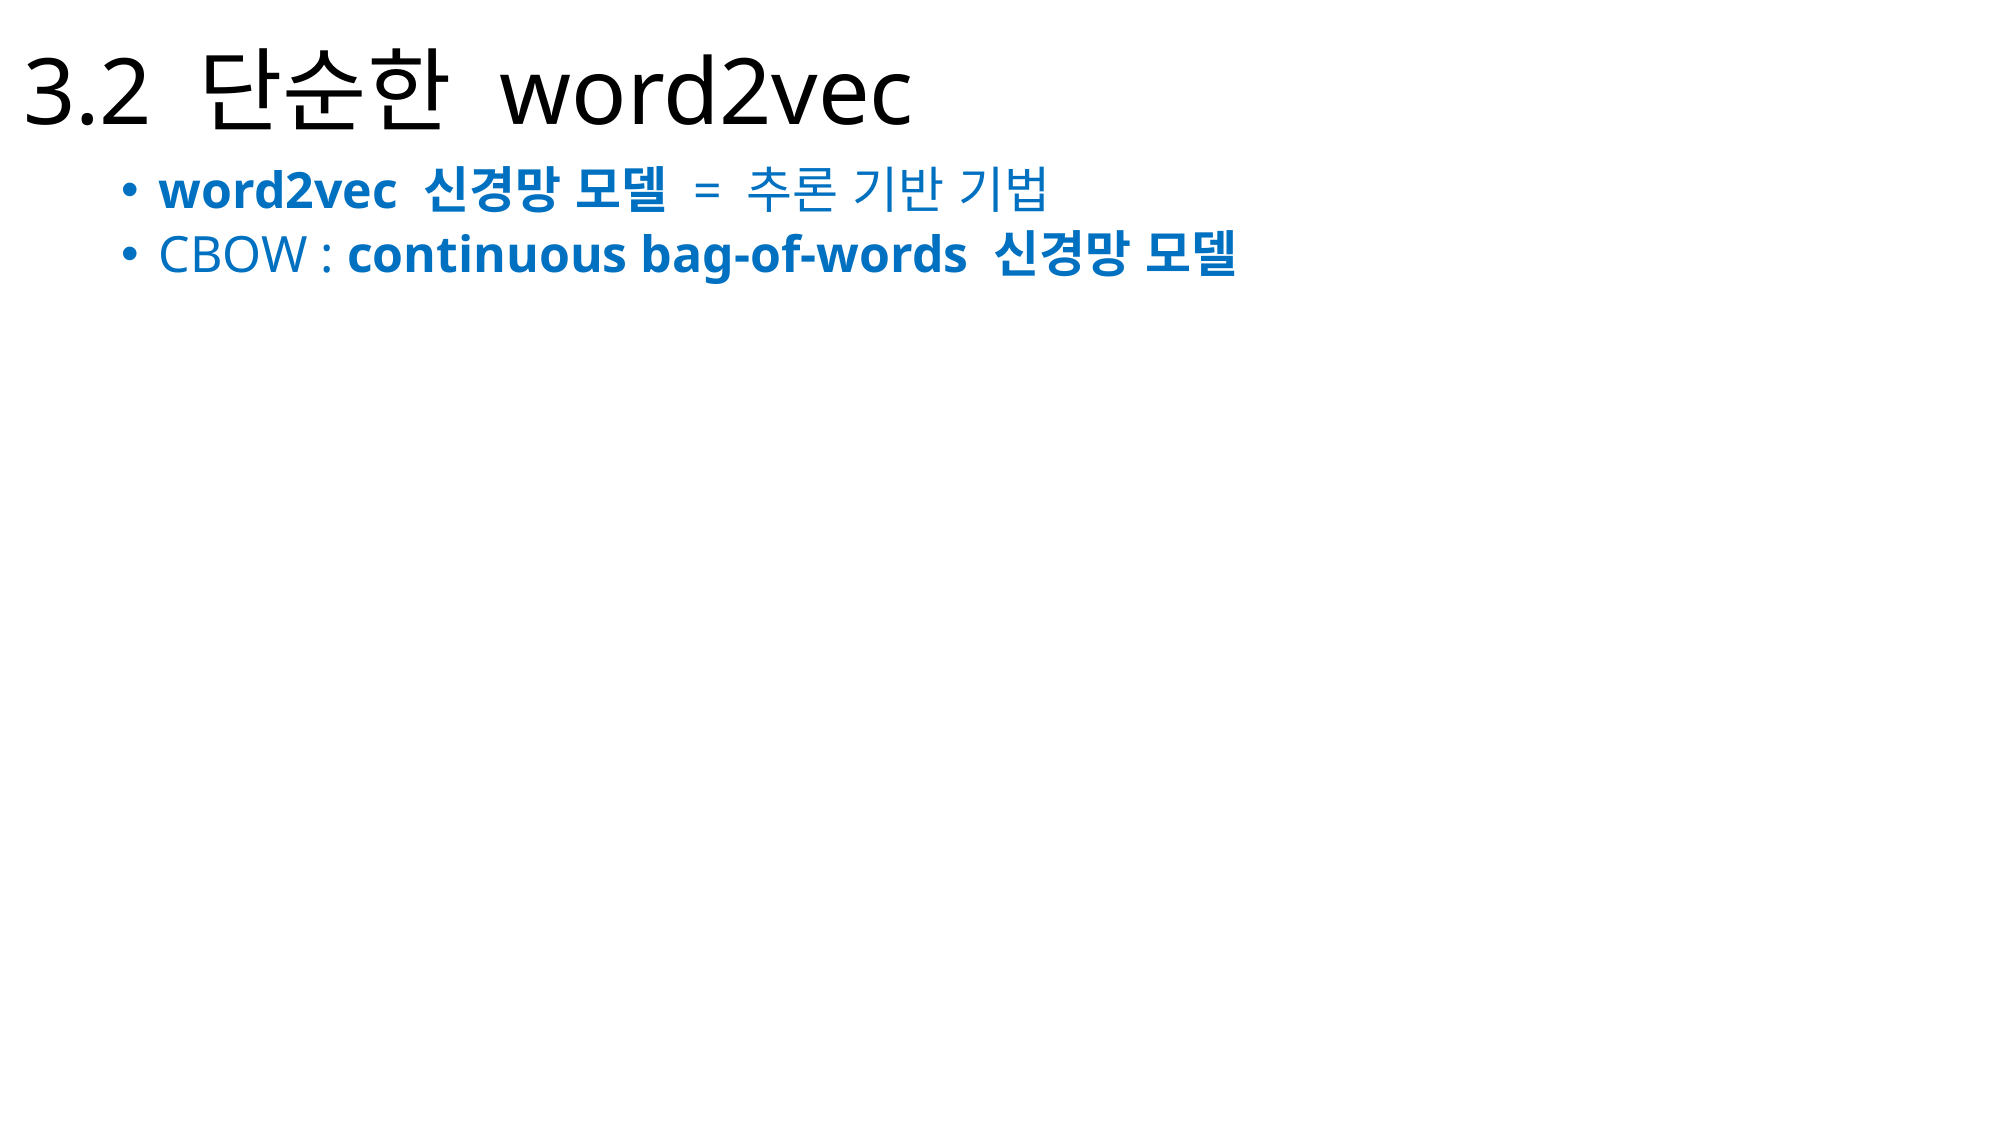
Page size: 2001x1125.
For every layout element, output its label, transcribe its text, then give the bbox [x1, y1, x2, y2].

list word2vec 신경망 모델 = 추론 기반 기법 CBOW : continuous bag-of-words 신경망 모델 [31, 157, 1757, 872]
title 3.2 단순한 word2vec [8, 0, 1733, 204]
